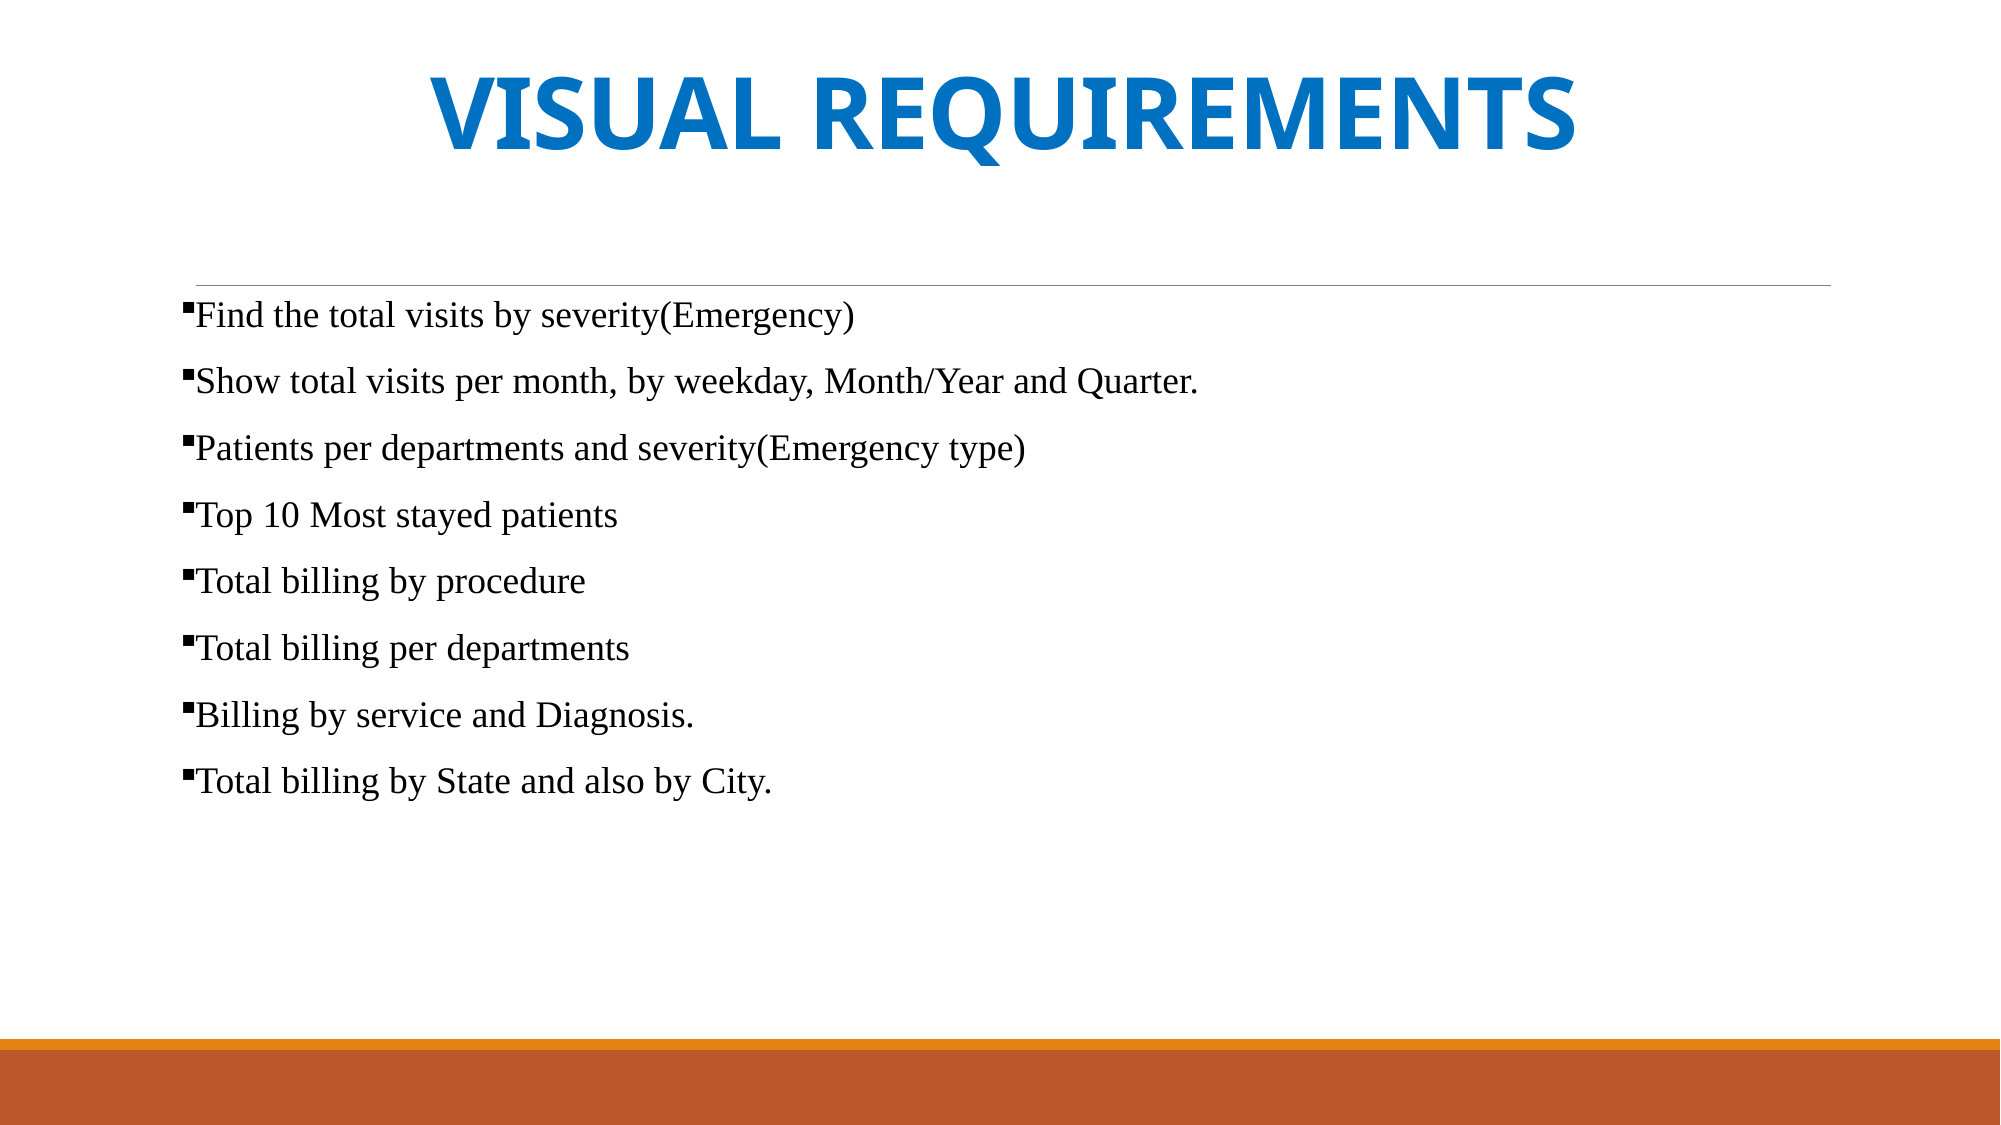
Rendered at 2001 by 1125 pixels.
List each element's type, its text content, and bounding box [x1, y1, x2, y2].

title VISUAL REQUIREMENTS [180, 47, 1830, 178]
list Find the total visits by severity(Emergency) Show total visits per month, by weekday, Month/Year and Quarter. Patients per departments and severity(Emergency type) Top 10 Most stayed patients Total billing by procedure Total billing per departments Billing by service and Diagnosis. Total billing by State and also by City. [180, 287, 2000, 810]
